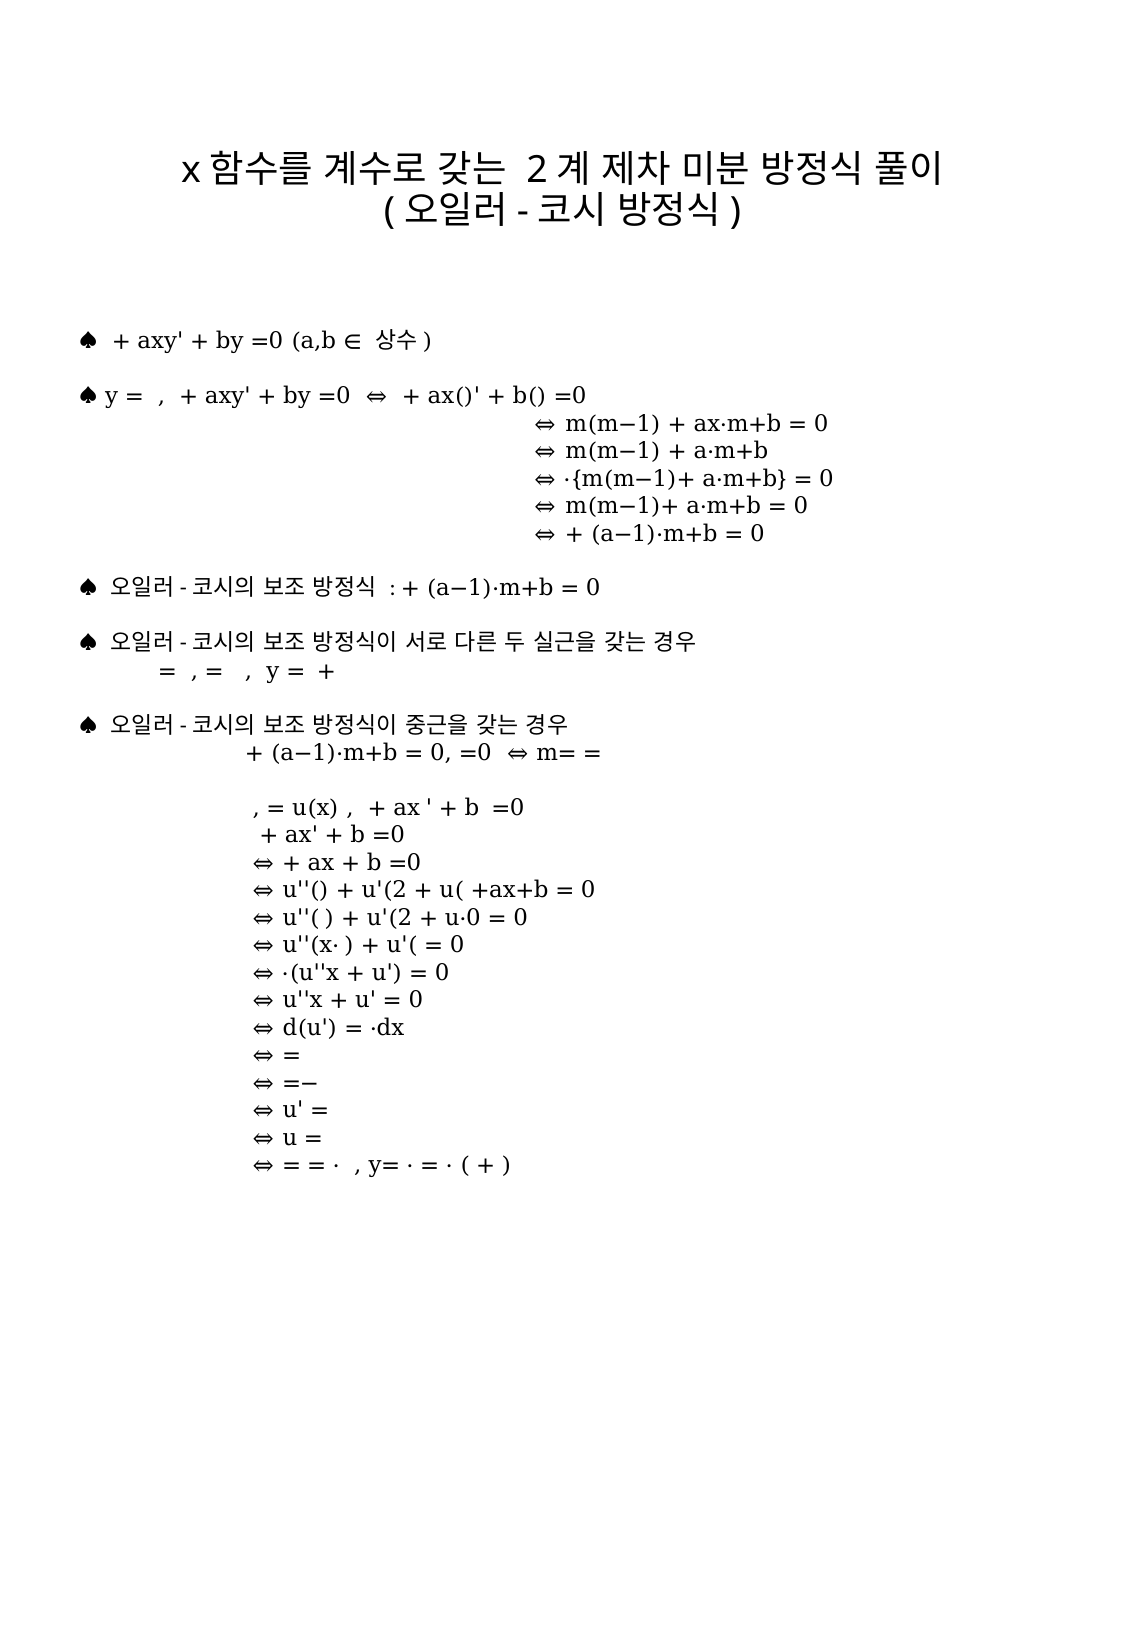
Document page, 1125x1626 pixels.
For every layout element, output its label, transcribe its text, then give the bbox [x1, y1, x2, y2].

title x함수를 계수로 갖는 2계 제차 미분 방정식 풀이 (오일러-코시 방정식) [77, 86, 1048, 295]
